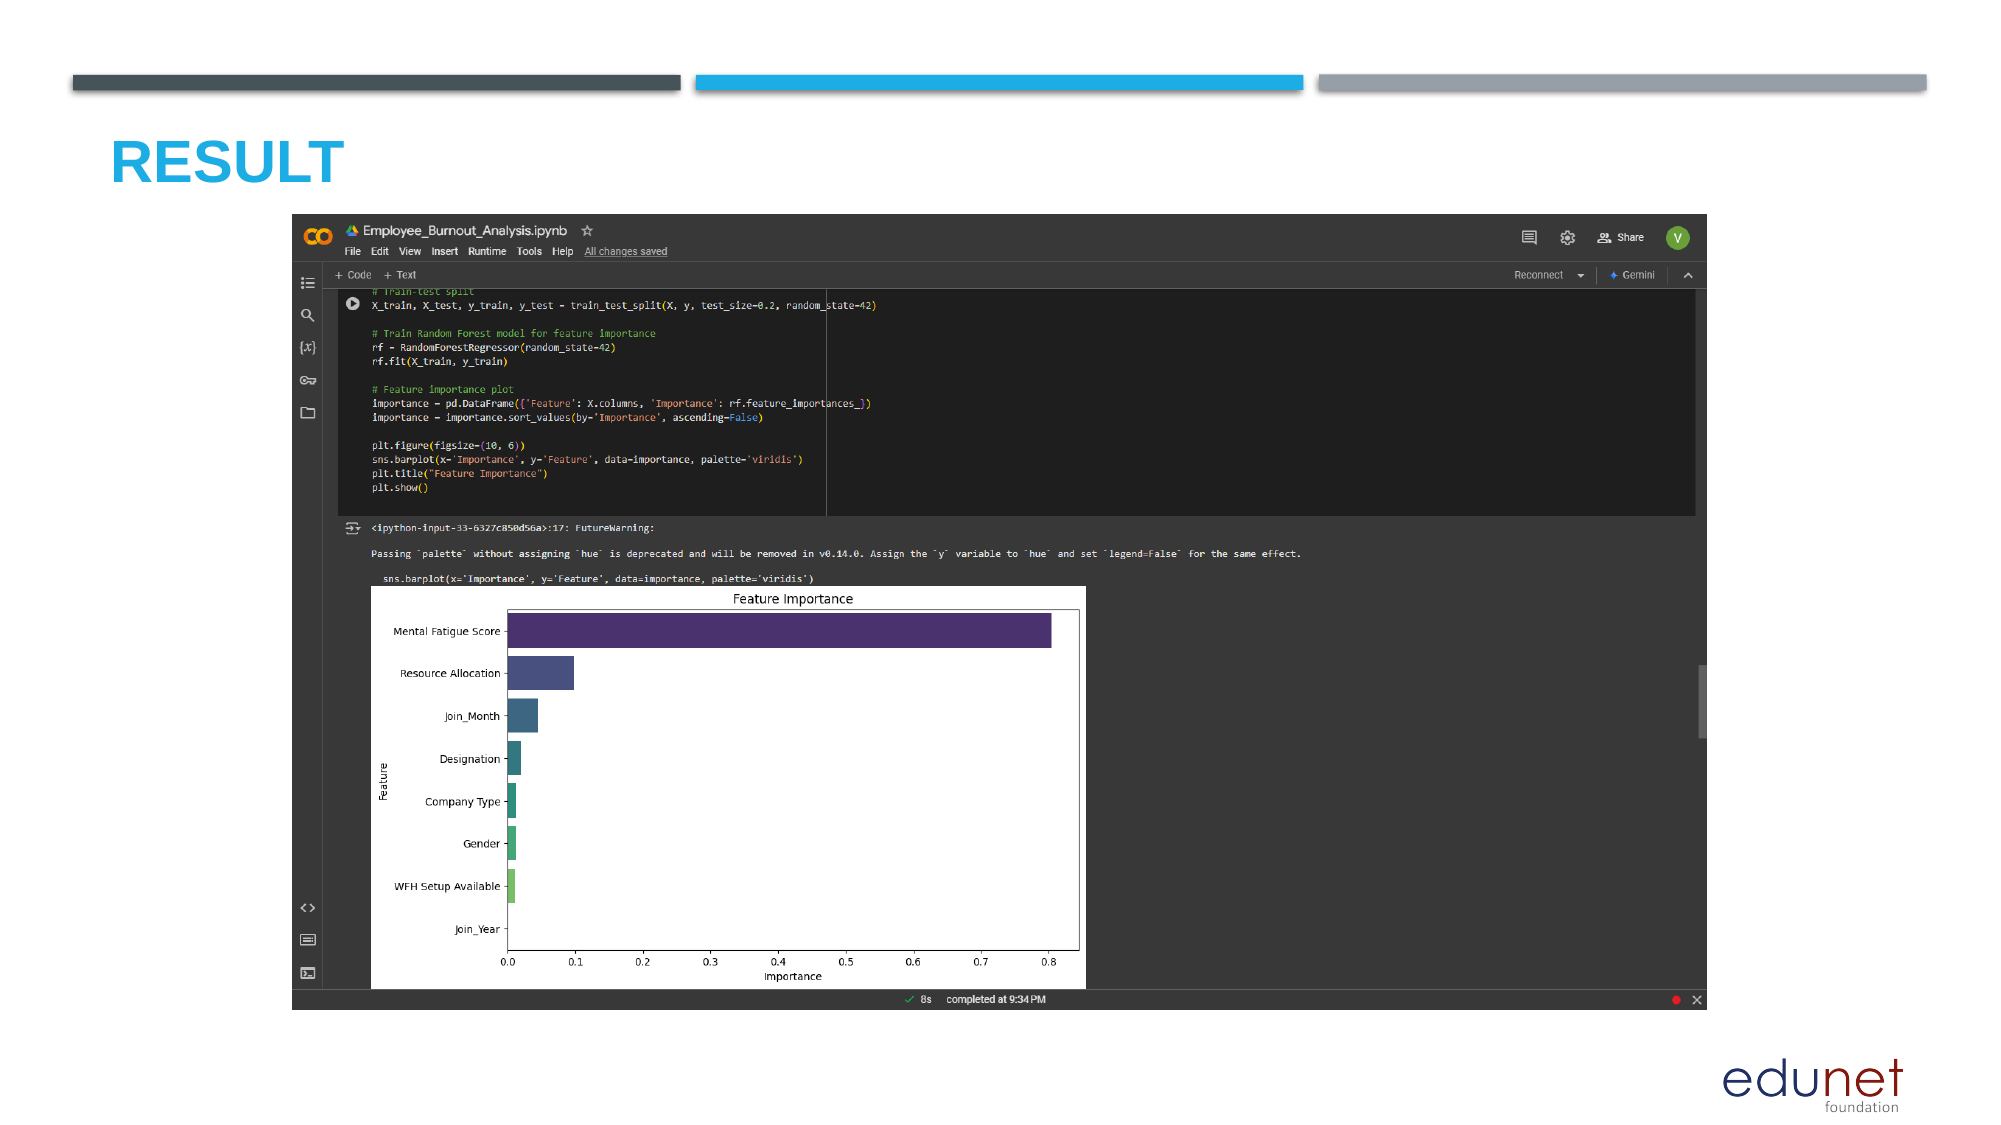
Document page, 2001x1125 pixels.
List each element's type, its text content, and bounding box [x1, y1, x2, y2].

title Result [95, 115, 1905, 203]
picture [1719, 1056, 1905, 1116]
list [292, 213, 1708, 1011]
